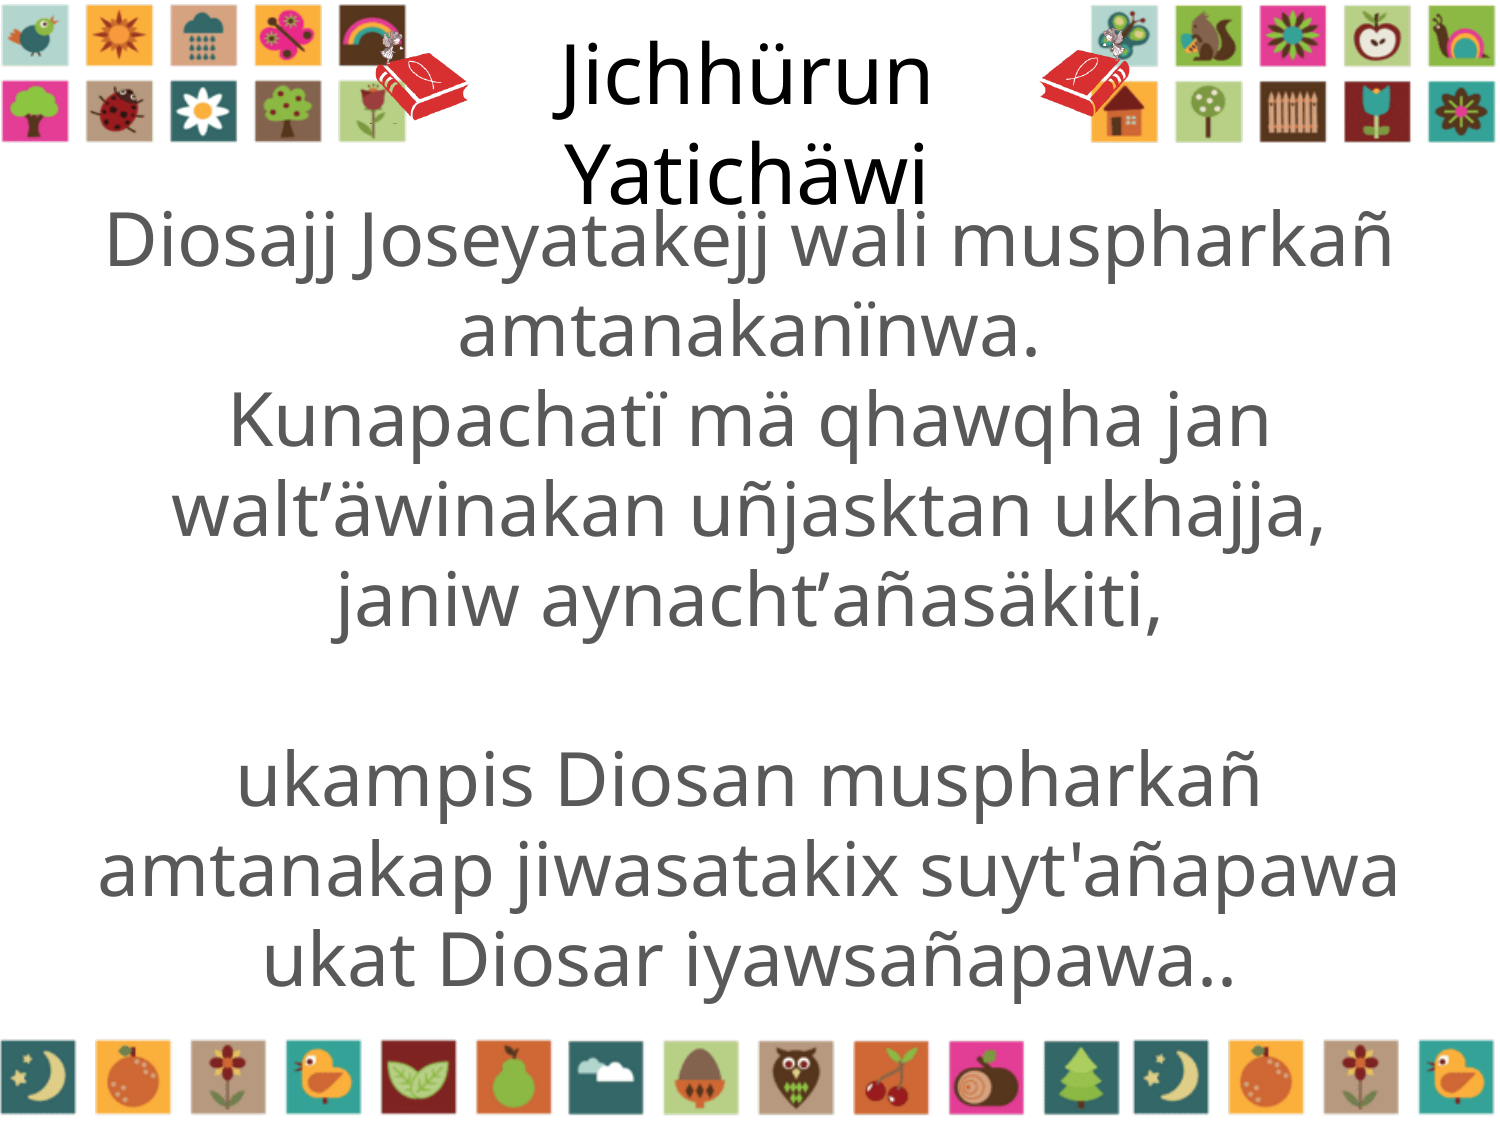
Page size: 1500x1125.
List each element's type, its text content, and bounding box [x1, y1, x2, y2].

text_box Diosajj Joseyatakejj wali muspharkañ amtanakanïnwa. Kunapachatï mä qhawqha jan waltʼäwinakan uñjasktan ukhajja, janiw aynachtʼañasäkiti, ukampis Diosan muspharkañ amtanakap jiwasatakix suyt'añapawa ukat Diosar iyawsañapawa.. [76, 184, 1424, 1010]
picture [0, 3, 501, 150]
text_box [0, 1028, 1500, 1118]
text_box Jichhürun Yatichäwi [414, 13, 1080, 184]
picture [1008, 3, 1500, 150]
